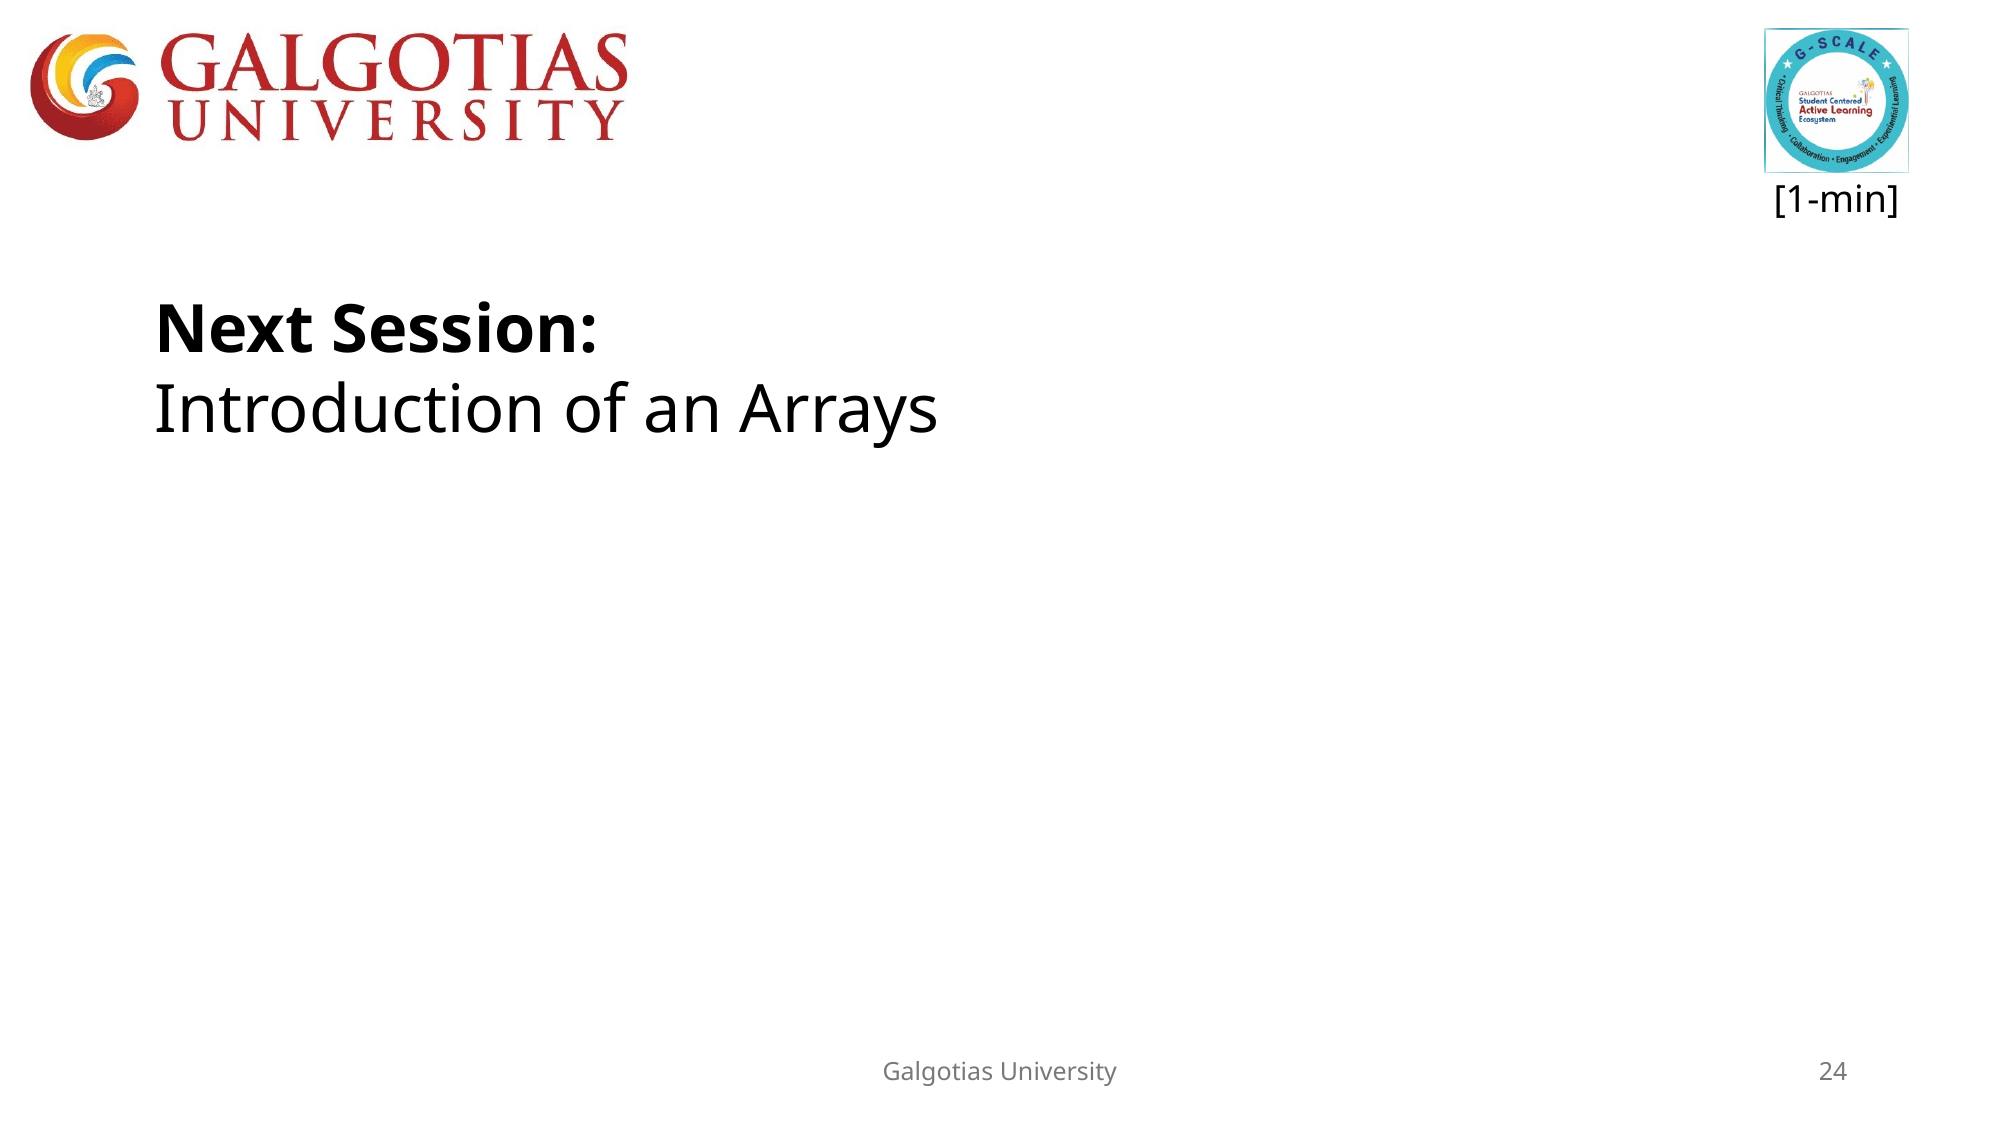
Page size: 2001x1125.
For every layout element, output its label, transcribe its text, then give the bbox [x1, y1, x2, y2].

slide_number 24 [1412, 1042, 1863, 1103]
picture [16, 26, 641, 149]
text_box [1-min] [1758, 167, 1915, 228]
picture [1764, 28, 1909, 173]
footer Galgotias University [662, 1042, 1338, 1103]
text_box Next Session: Introduction of an Arrays [139, 278, 1765, 454]
